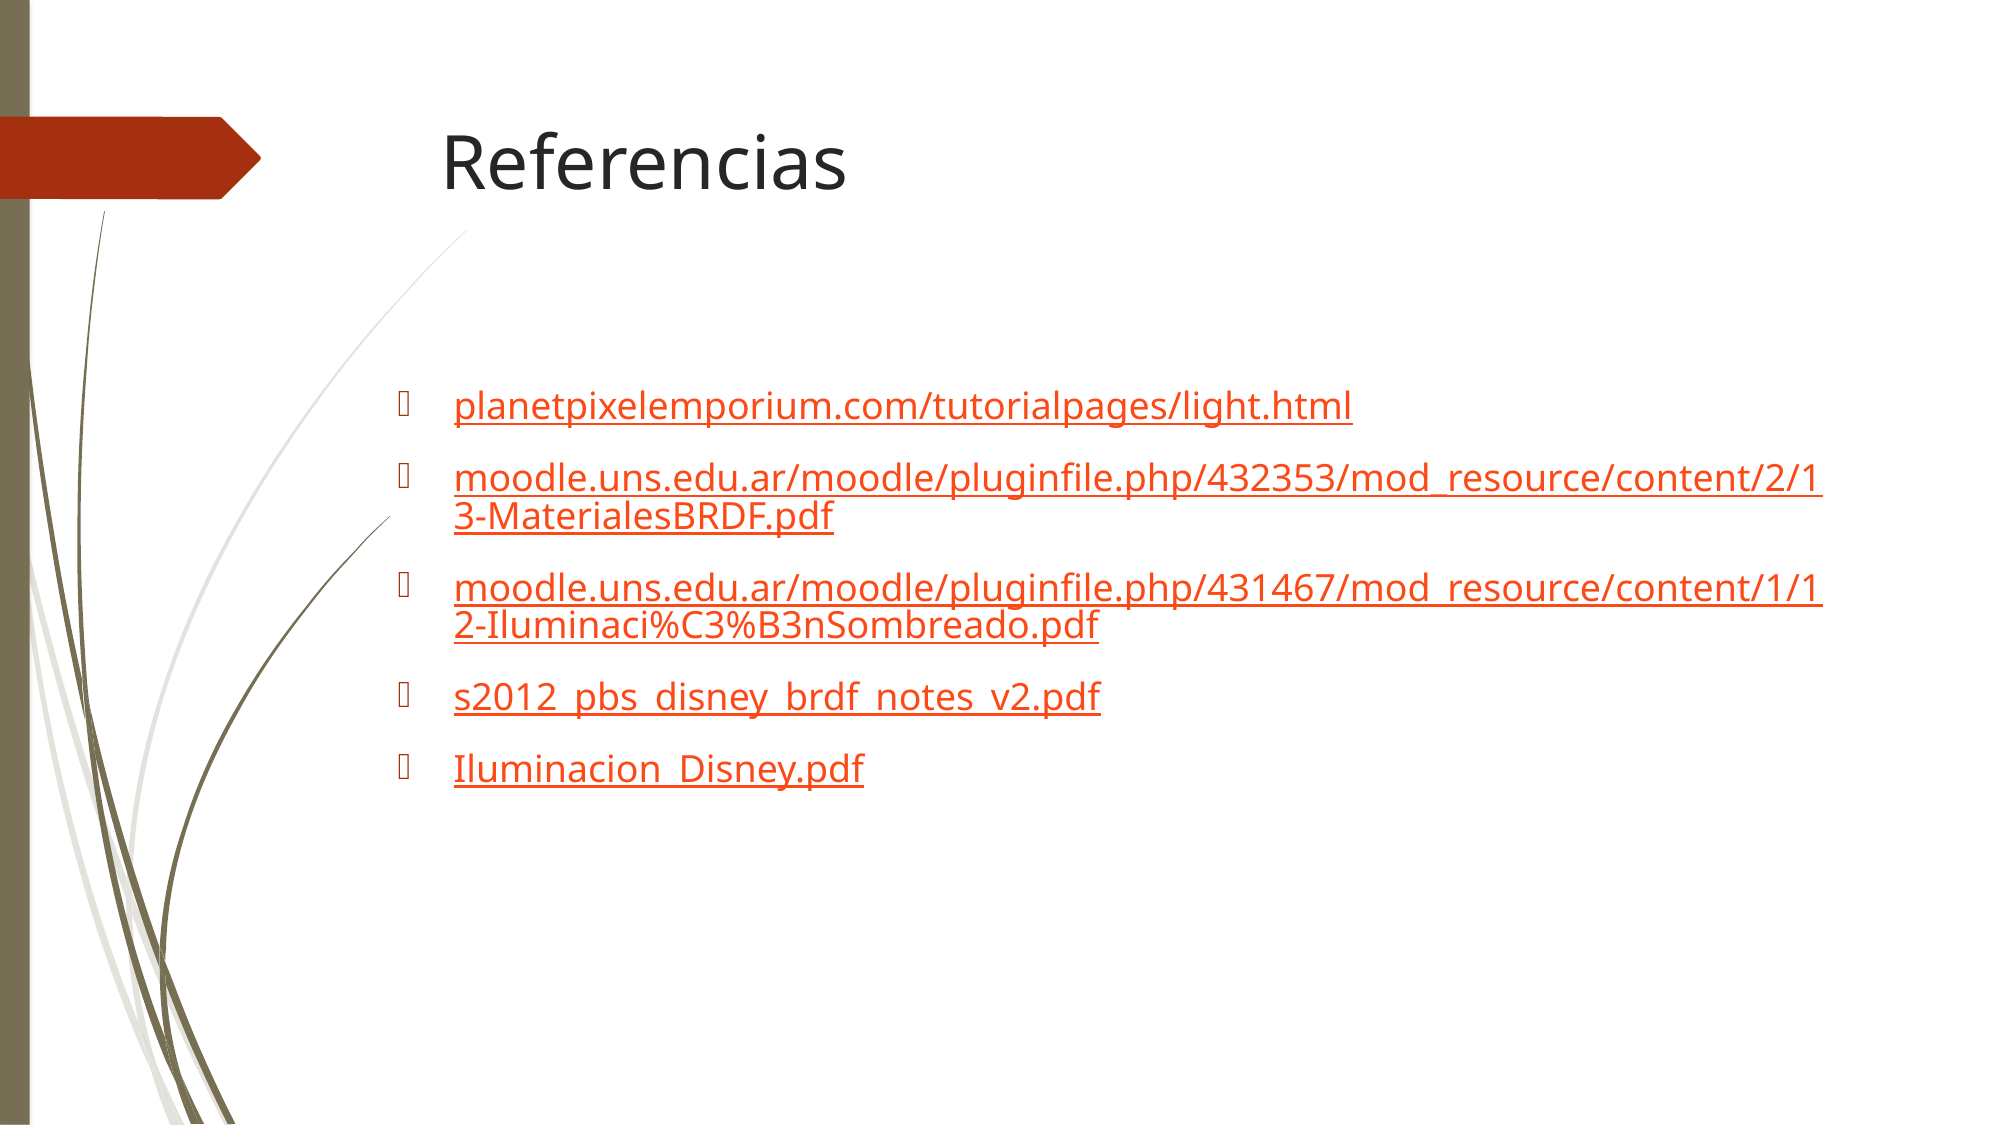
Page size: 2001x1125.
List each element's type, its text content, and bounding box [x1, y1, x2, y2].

text_box planetpixelemporium.com/tutorialpages/light.html moodle.uns.edu.ar/moodle/pluginfile.php/432353/mod_resource/content/2/13-MaterialesBRDF.pdf moodle.uns.edu.ar/moodle/pluginfile.php/431467/mod_resource/content/1/12-Iluminaci%C3%B3nSombreado.pdf s2012_pbs_disney_brdf_notes_v2.pdf Iluminacion_Disney.pdf [382, 374, 1845, 807]
text_box Referencias [425, 102, 923, 235]
